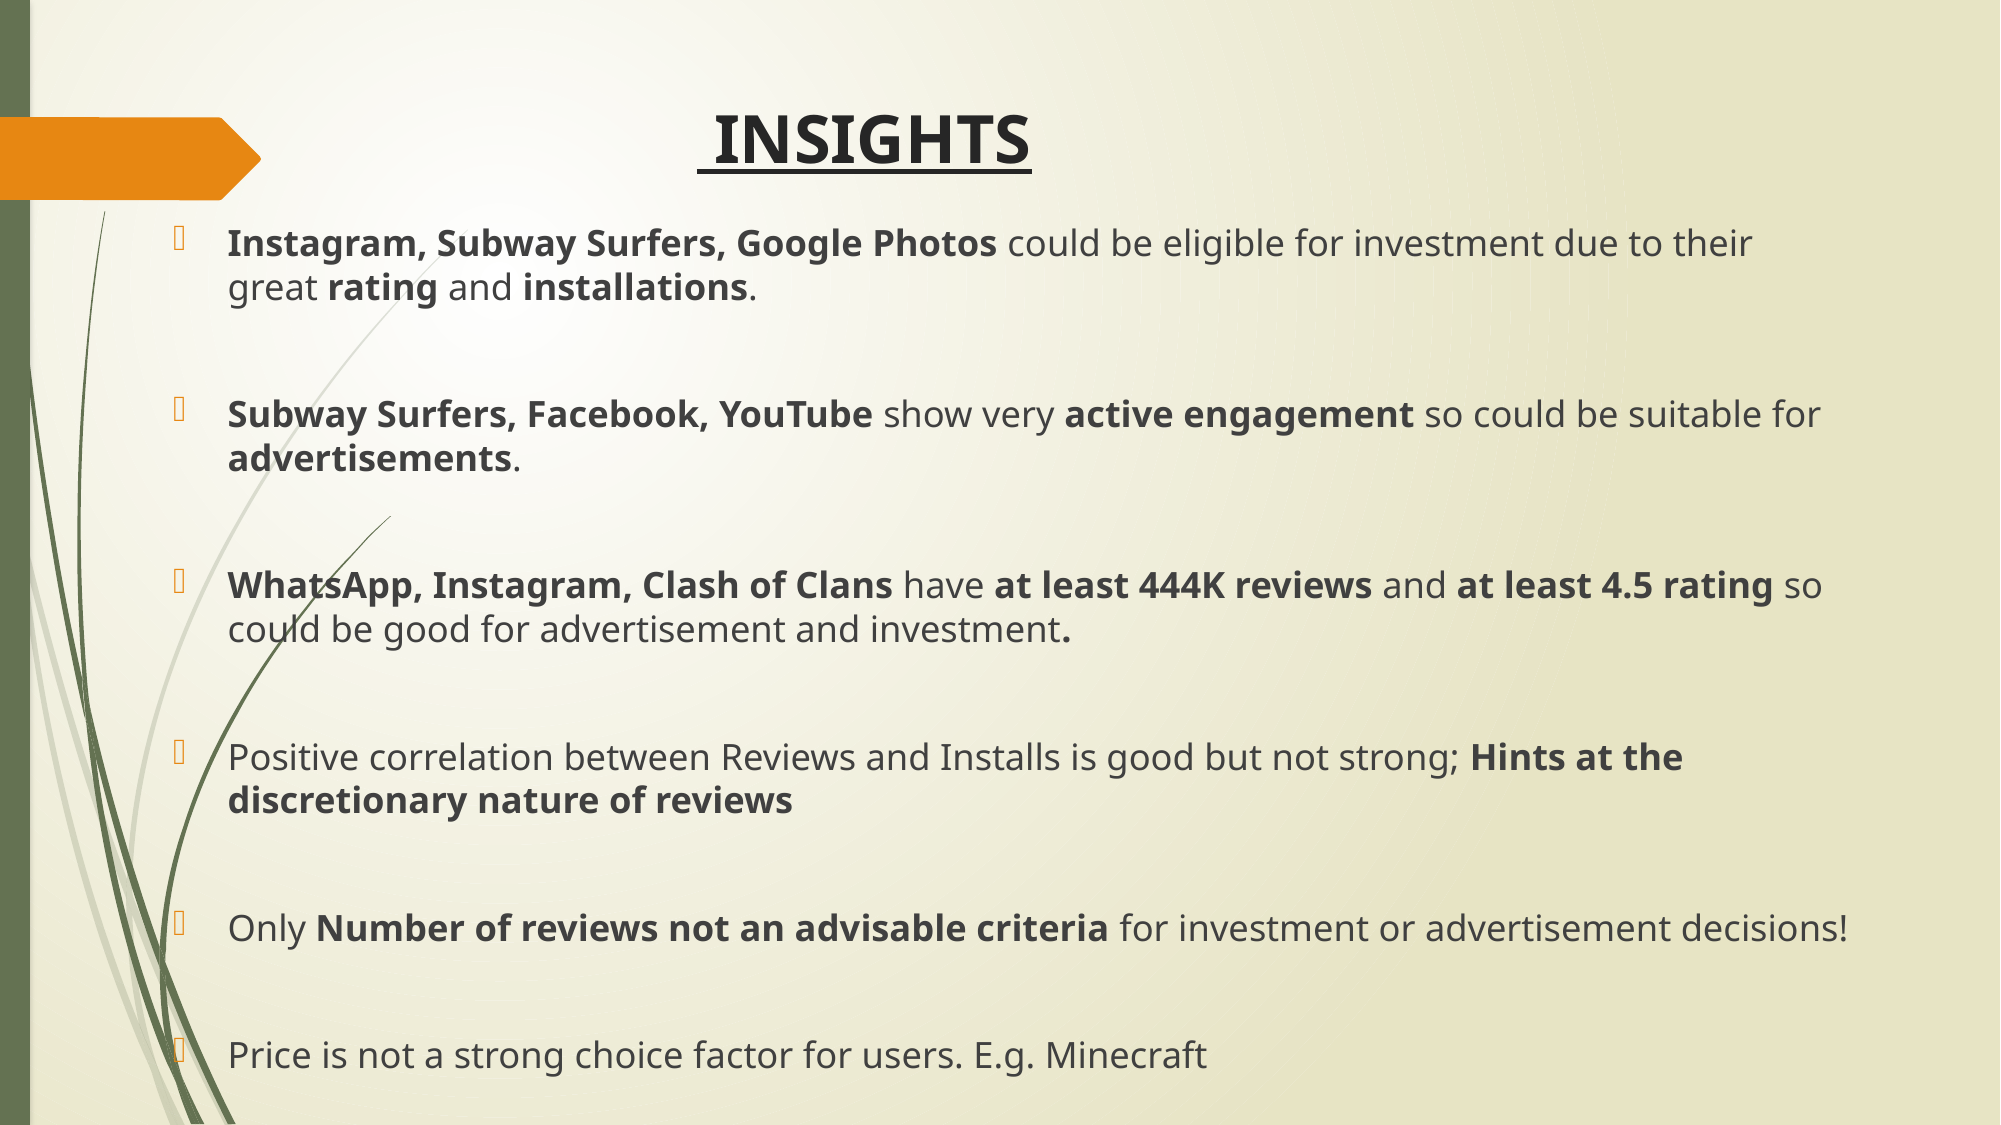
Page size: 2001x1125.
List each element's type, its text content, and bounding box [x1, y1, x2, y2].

title INSIGHTS [681, 89, 2000, 300]
list Instagram, Subway Surfers, Google Photos could be eligible for investment due to their great rating and installations. Subway Surfers, Facebook, YouTube show very active engagement so could be suitable for advertisements. WhatsApp, Instagram, Clash of Clans have at least 444K reviews and at least 4.5 rating so could be good for advertisement and investment. Positive correlation between Reviews and Installs is good but not strong; Hints at the discretionary nature of reviews Only Number of reviews not an advisable criteria for investment or advertisement decisions! Price is not a strong choice factor for users. E.g. Minecraft [158, 212, 1865, 1100]
